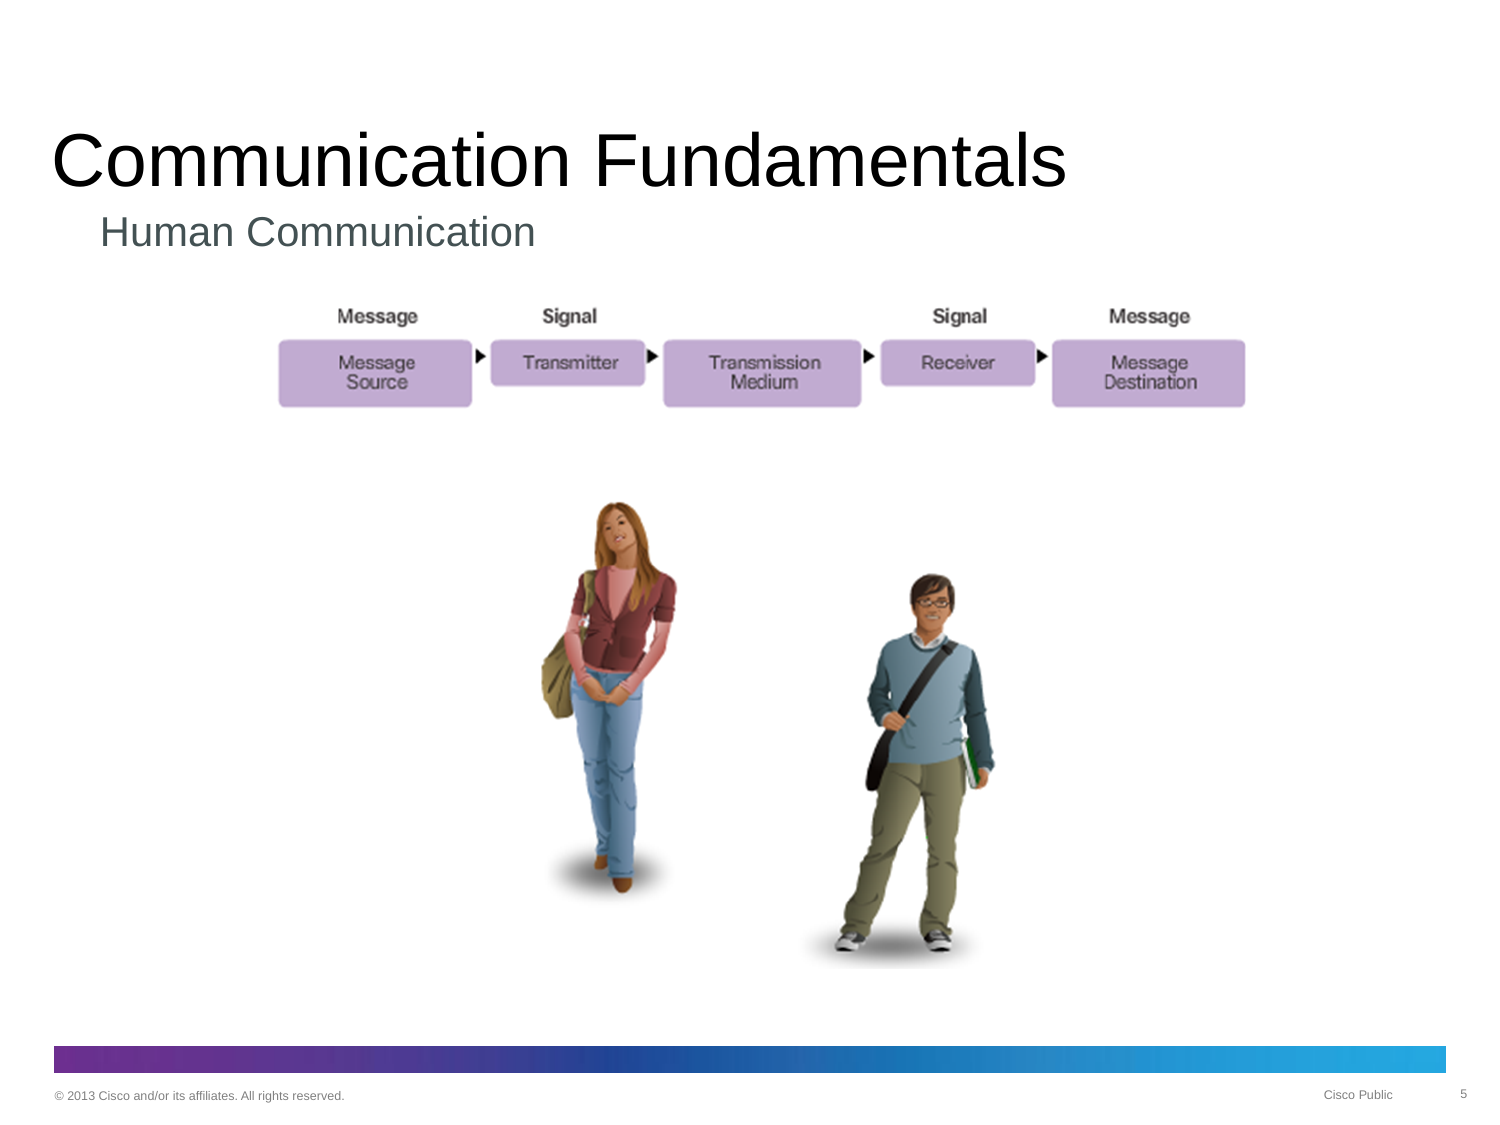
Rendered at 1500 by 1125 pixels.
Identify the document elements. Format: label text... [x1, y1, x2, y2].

picture [270, 296, 1246, 970]
title Communication Fundamentals [37, 70, 1447, 209]
text_box Human Communication [85, 201, 683, 273]
picture [54, 1046, 1446, 1073]
